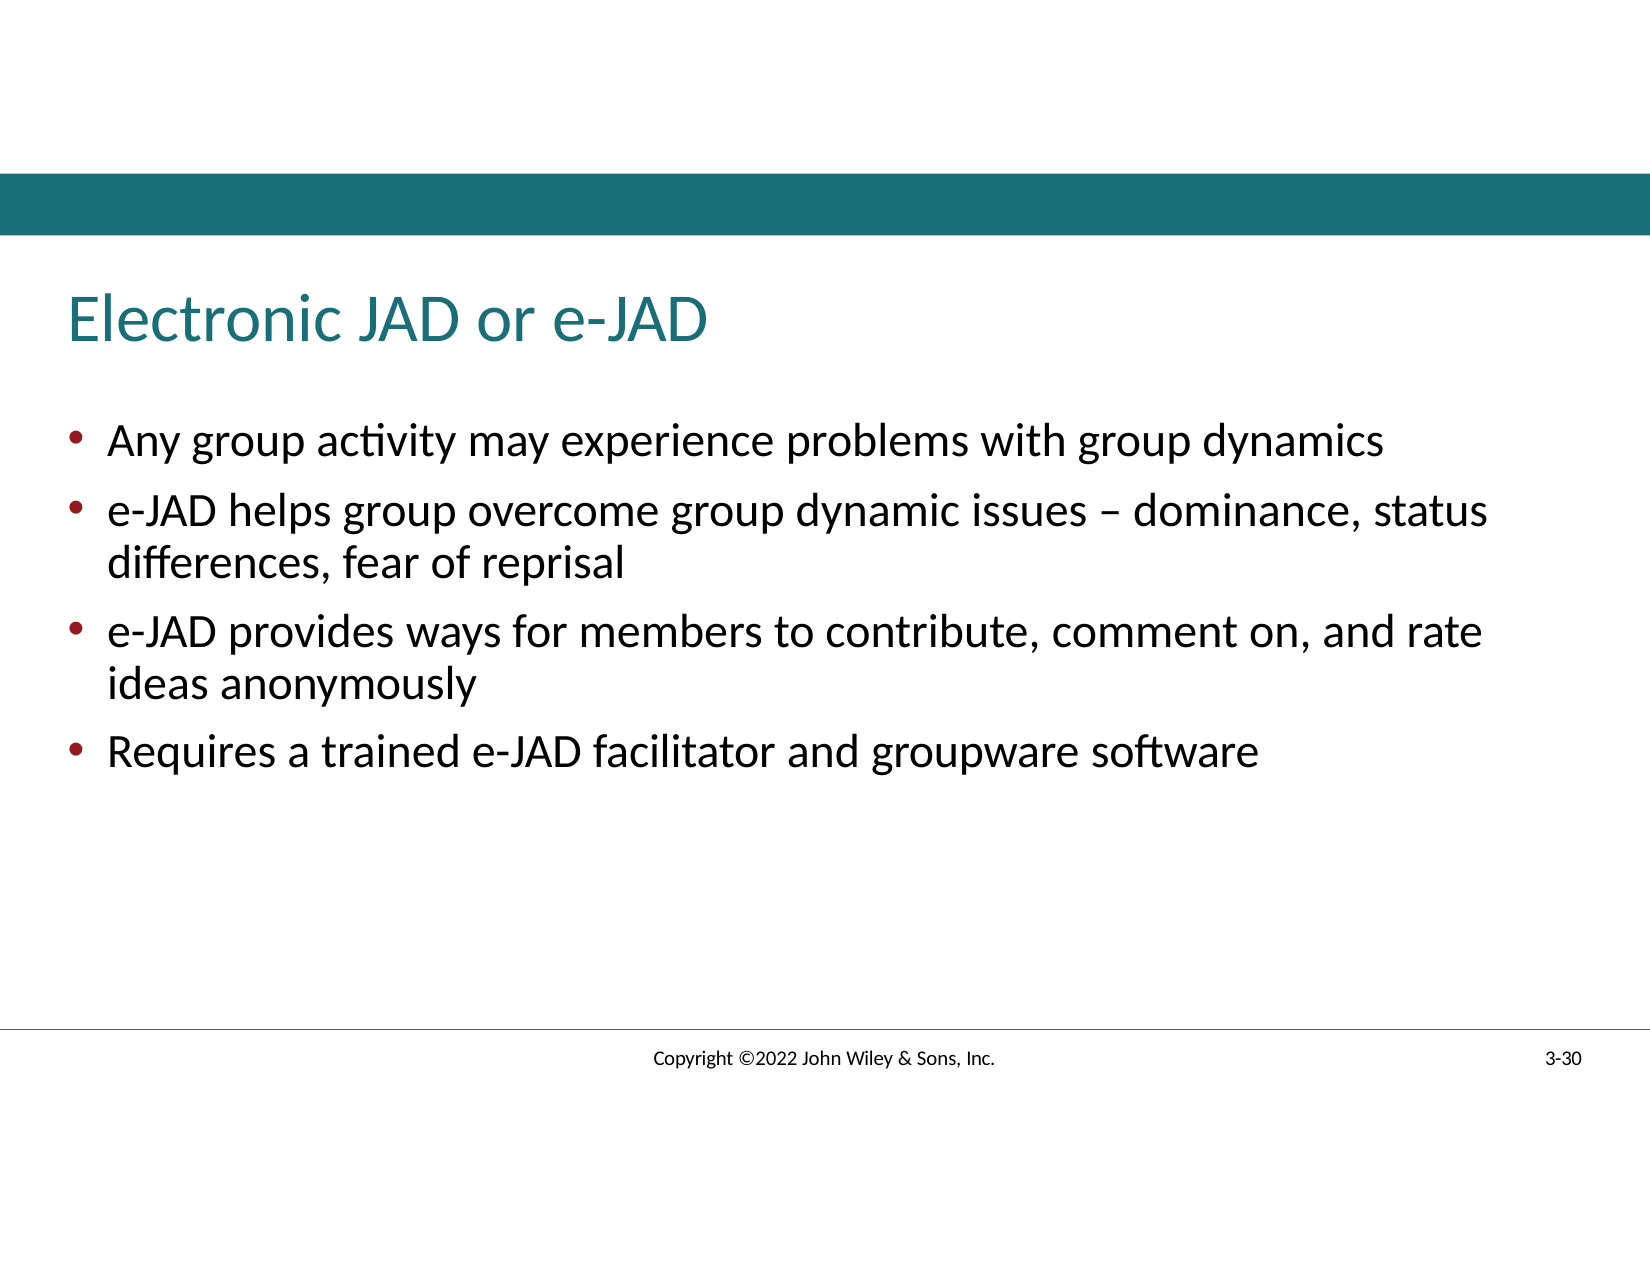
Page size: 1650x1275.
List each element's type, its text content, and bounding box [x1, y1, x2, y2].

title Electronic JAD or e-JAD [65, 270, 713, 394]
footer Copyright ©2022 John Wiley & Sons, Inc. [651, 1047, 999, 1275]
text_box Any group activity may experience problems with group dynamics e-JAD helps group overcome group dynamic issues – dominance, status differences, fear of reprisal e-JAD provides ways for members to contribute, comment on, and rate ideas anonymously Requires a trained e-JAD facilitator and groupware software [65, 394, 1499, 778]
text_box 3-30 [1542, 1047, 1592, 1092]
